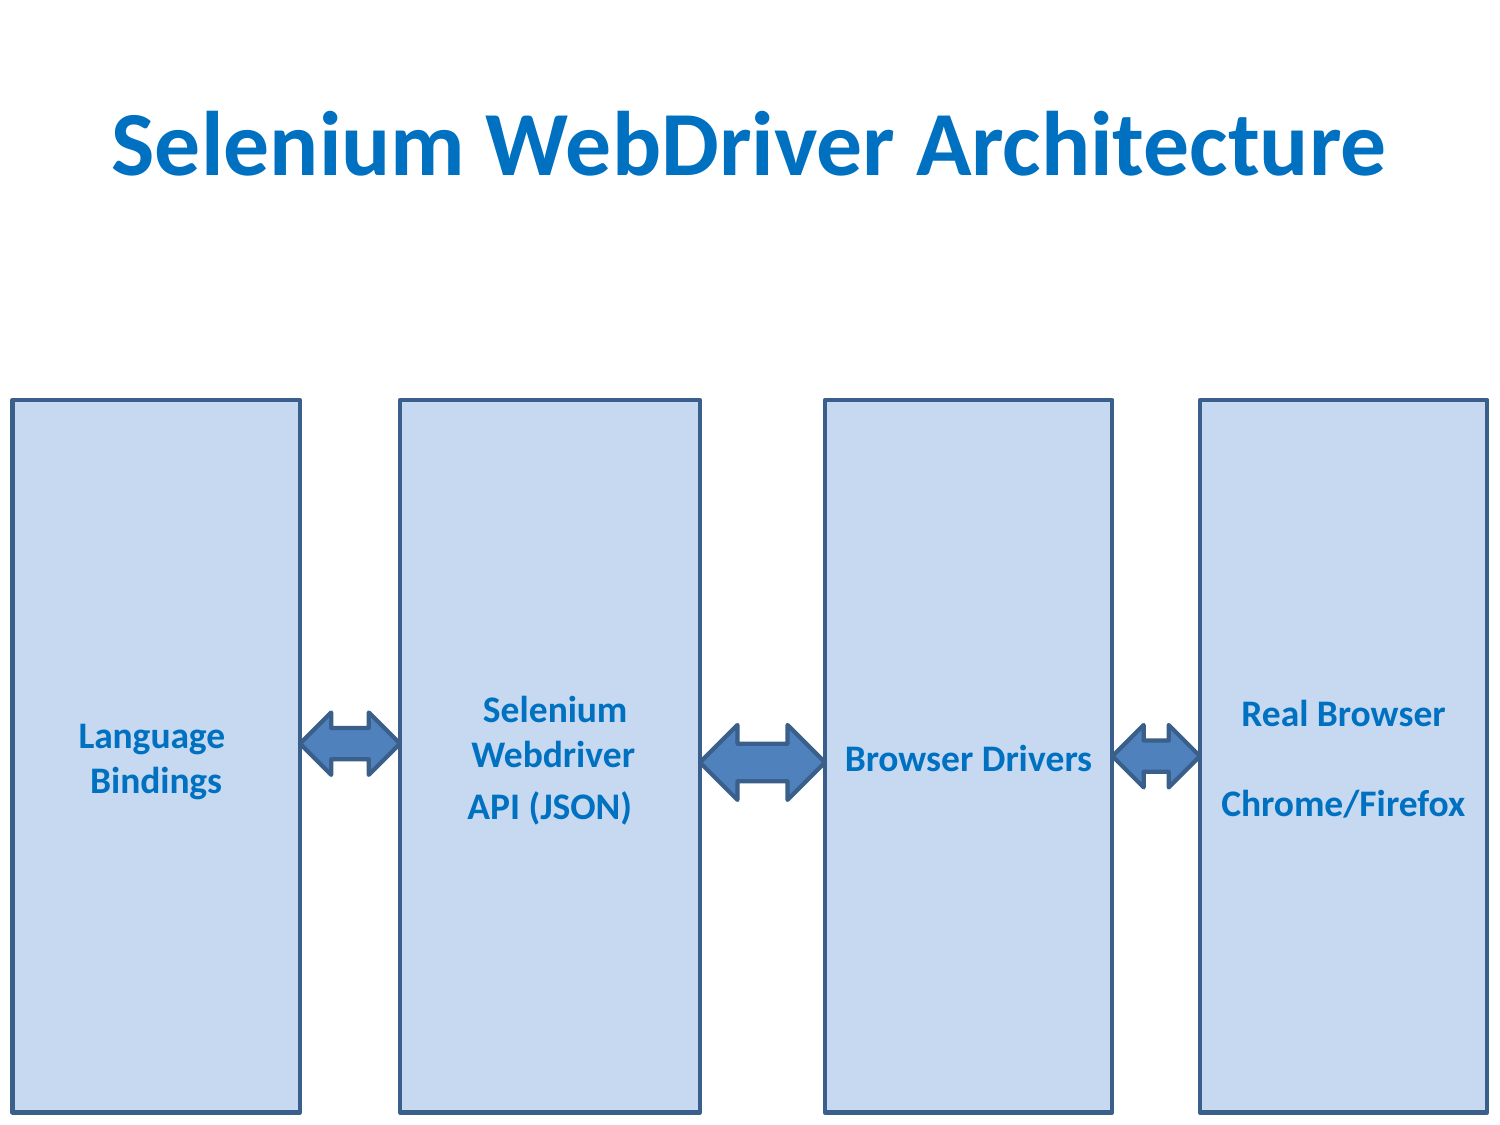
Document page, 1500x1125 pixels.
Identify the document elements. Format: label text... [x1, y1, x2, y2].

text_box [297, 710, 403, 777]
text_box [697, 723, 828, 802]
text_box [1110, 723, 1203, 790]
text_box Browser Drivers [823, 398, 1114, 1115]
text_box Real Browser Chrome/Firefox [1198, 398, 1489, 1115]
list Selenium Webdriver API (JSON) [398, 398, 702, 1115]
title Selenium WebDriver Architecture [75, 45, 1425, 233]
text_box Language Bindings [10, 398, 302, 1115]
